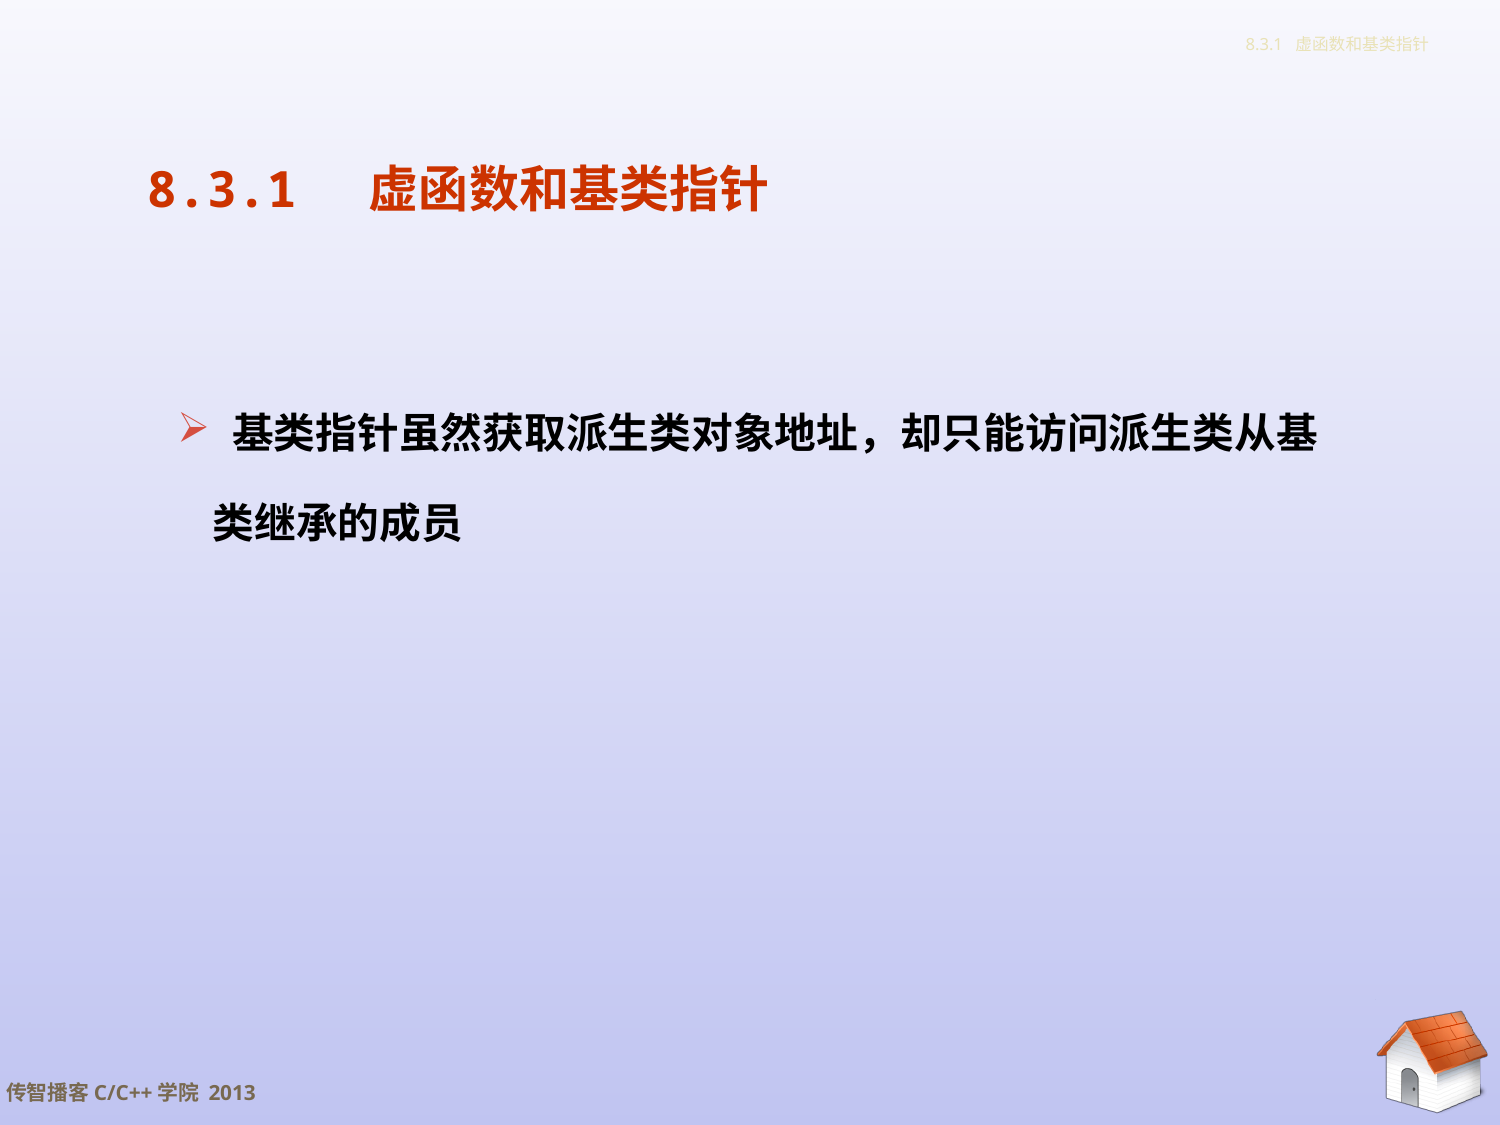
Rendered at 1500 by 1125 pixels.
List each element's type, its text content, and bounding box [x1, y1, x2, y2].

title 8.3.1 虚函数和基类指针 [1175, 24, 1500, 63]
picture [1375, 999, 1488, 1124]
text_box 基类指针虽然获取派生类对象地址，却只能访问派生类从基类继承的成员 [162, 359, 1363, 555]
text_box 8.3.1 虚函数和基类指针 [132, 149, 784, 225]
